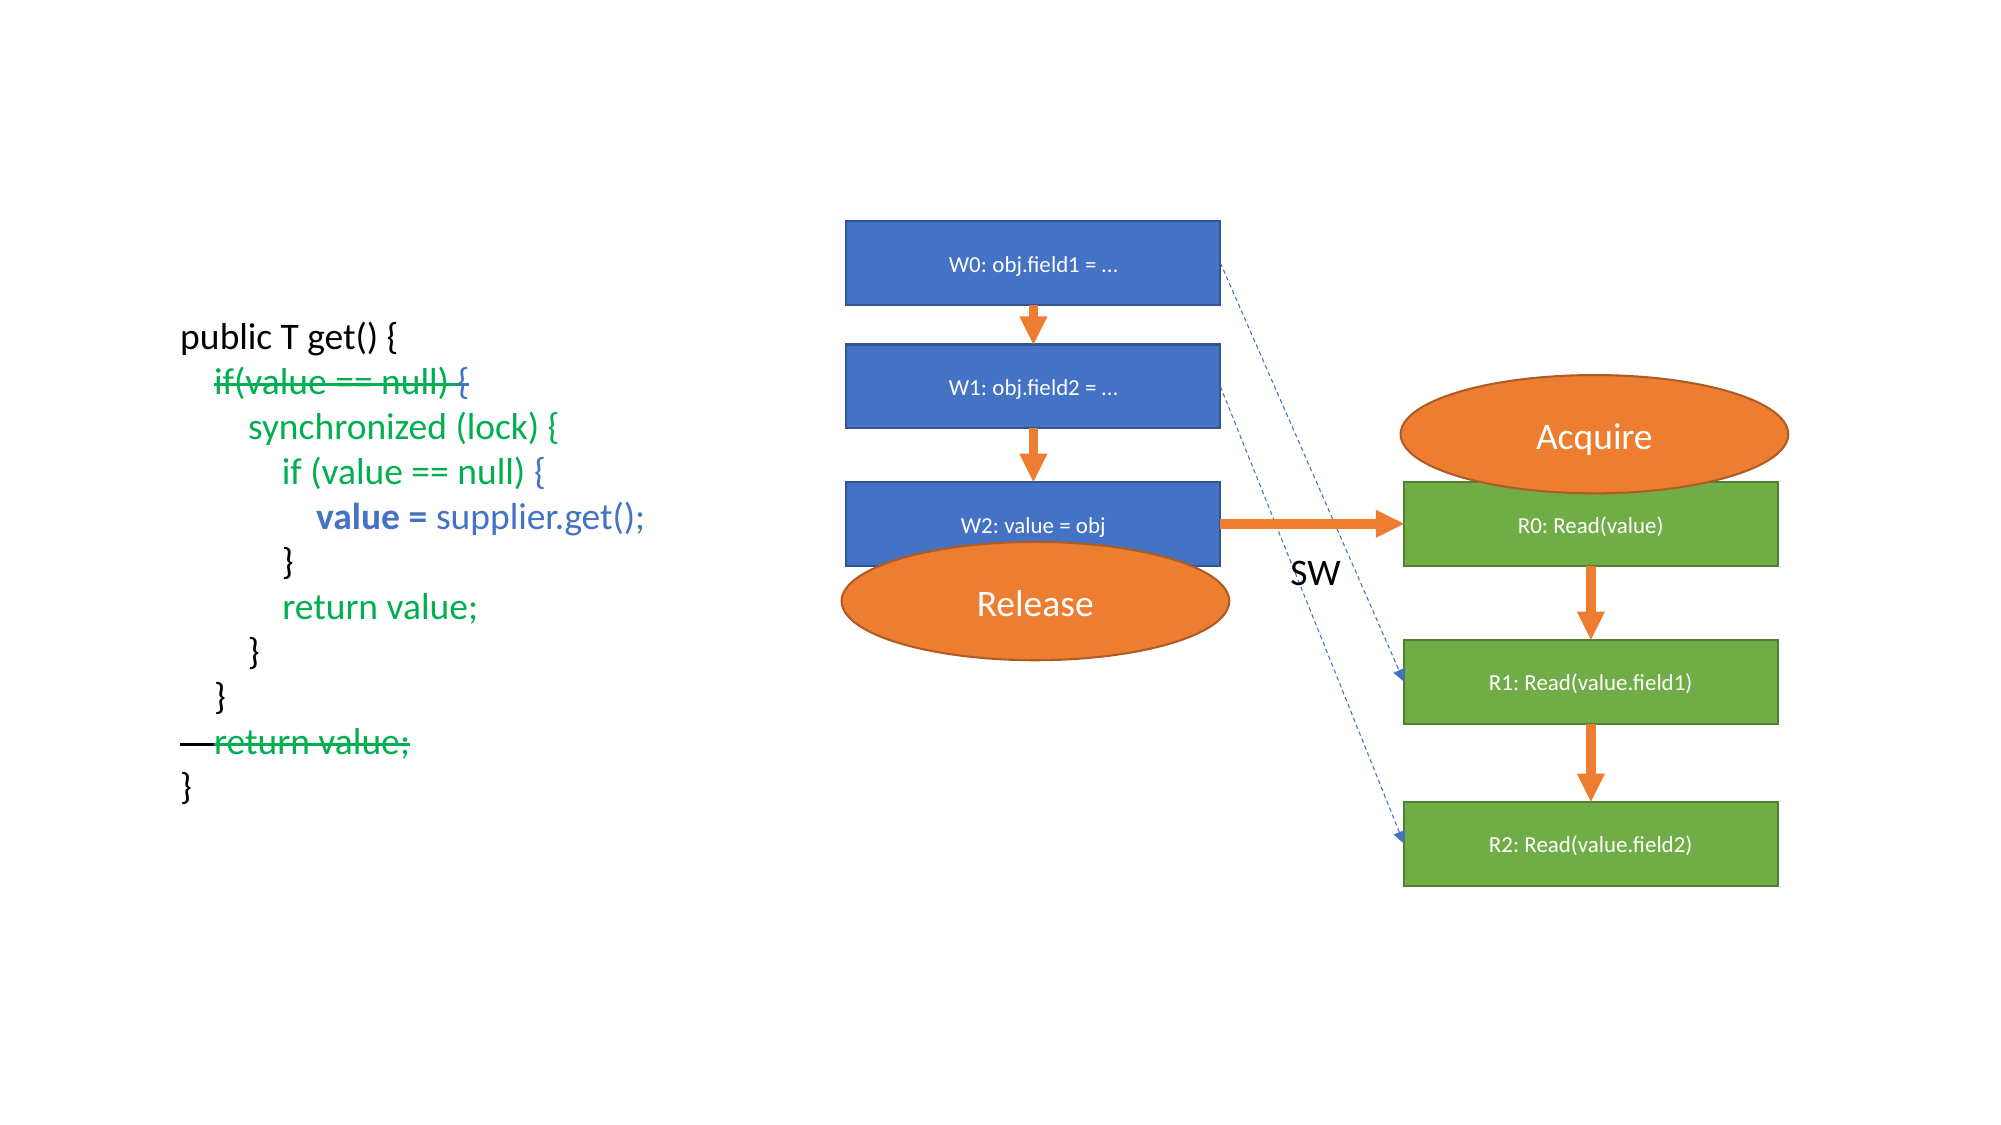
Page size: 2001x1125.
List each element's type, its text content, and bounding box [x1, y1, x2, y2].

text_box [1220, 386, 1404, 523]
text_box public T get() { if(value == null) { synchronized (lock) { if (value == null) { value = supplier.get(); } return value; } } return value; } [165, 304, 711, 815]
text_box Release [840, 540, 1220, 662]
text_box Acquire [1404, 374, 1790, 495]
text_box W2: value = obj [845, 481, 1220, 567]
text_box W0: obj.field1 = … [845, 220, 1221, 306]
text_box W1: obj.field2 = … [845, 343, 1220, 429]
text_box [1220, 262, 1404, 386]
text_box R1: Read(value.field1) [1404, 639, 1779, 725]
text_box R2: Read(value.field2) [1403, 801, 1779, 887]
text_box R0: Read(value) [1404, 481, 1779, 567]
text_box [1220, 524, 1404, 844]
